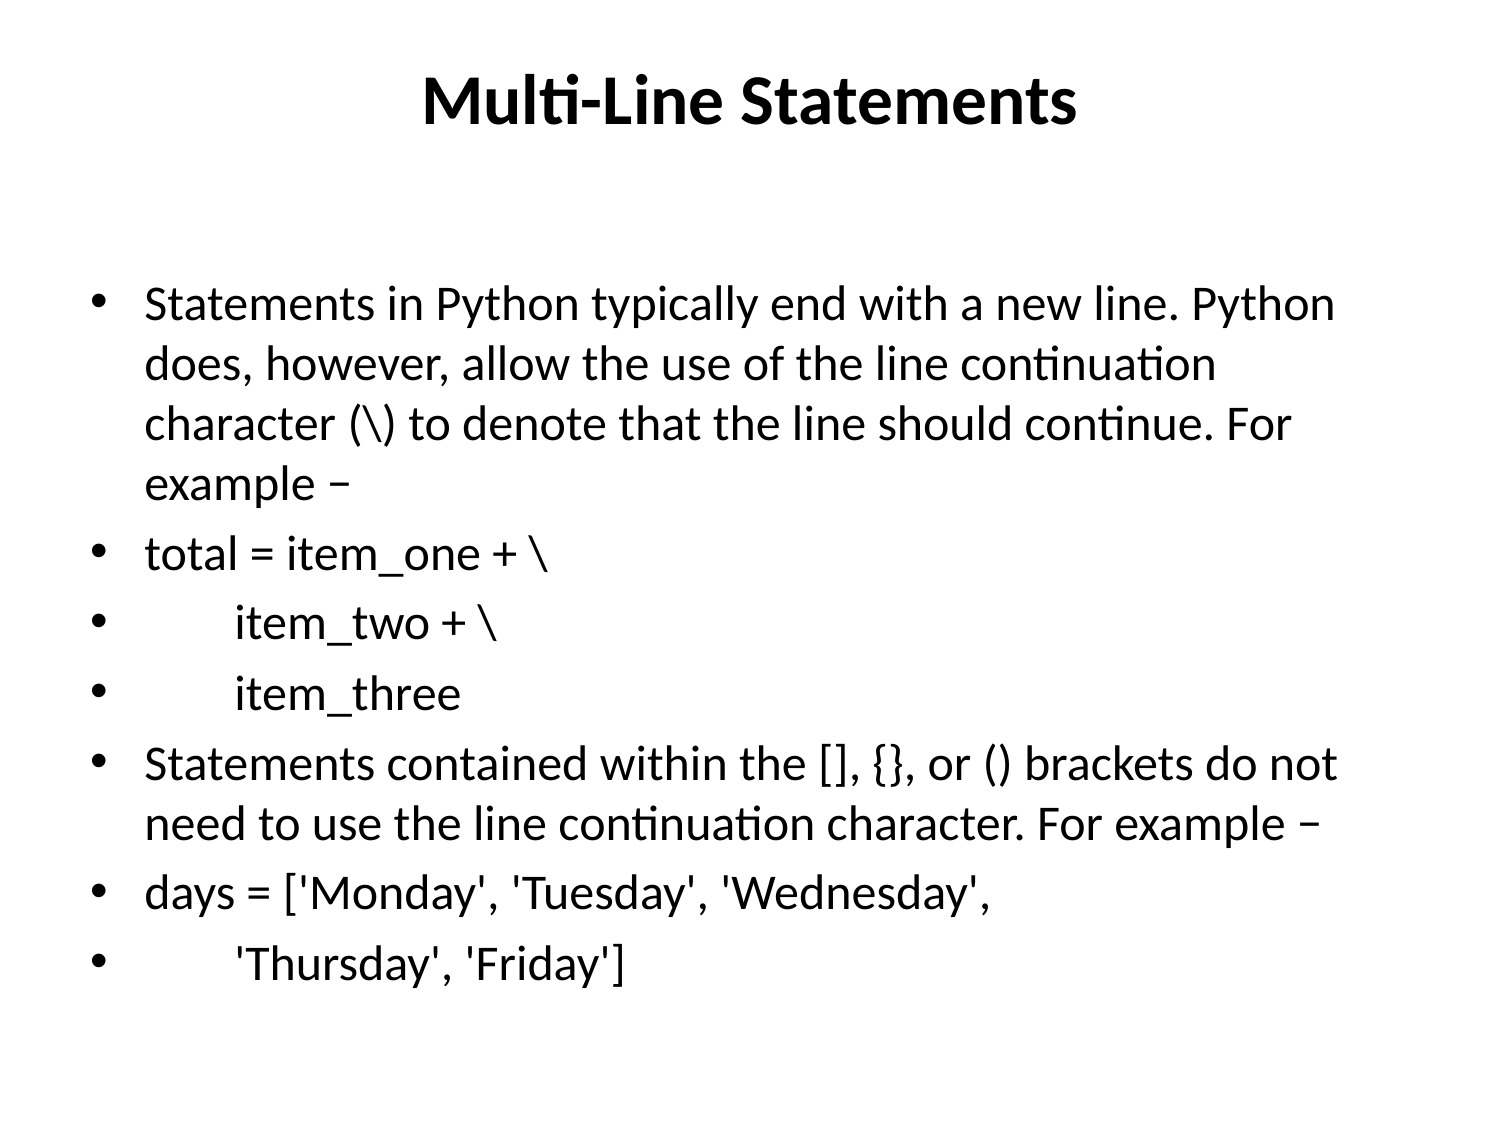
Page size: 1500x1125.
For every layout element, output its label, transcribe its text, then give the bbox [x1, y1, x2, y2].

title Multi-Line Statements [75, 45, 1425, 233]
list Statements in Python typically end with a new line. Python does, however, allow the use of the line continuation character (\) to denote that the line should continue. For example − total = item_one + \ item_two + \ item_three Statements contained within the [], {}, or () brackets do not need to use the line continuation character. For example − days = ['Monday', 'Tuesday', 'Wednesday', 'Thursday', 'Friday'] [75, 262, 1425, 1005]
